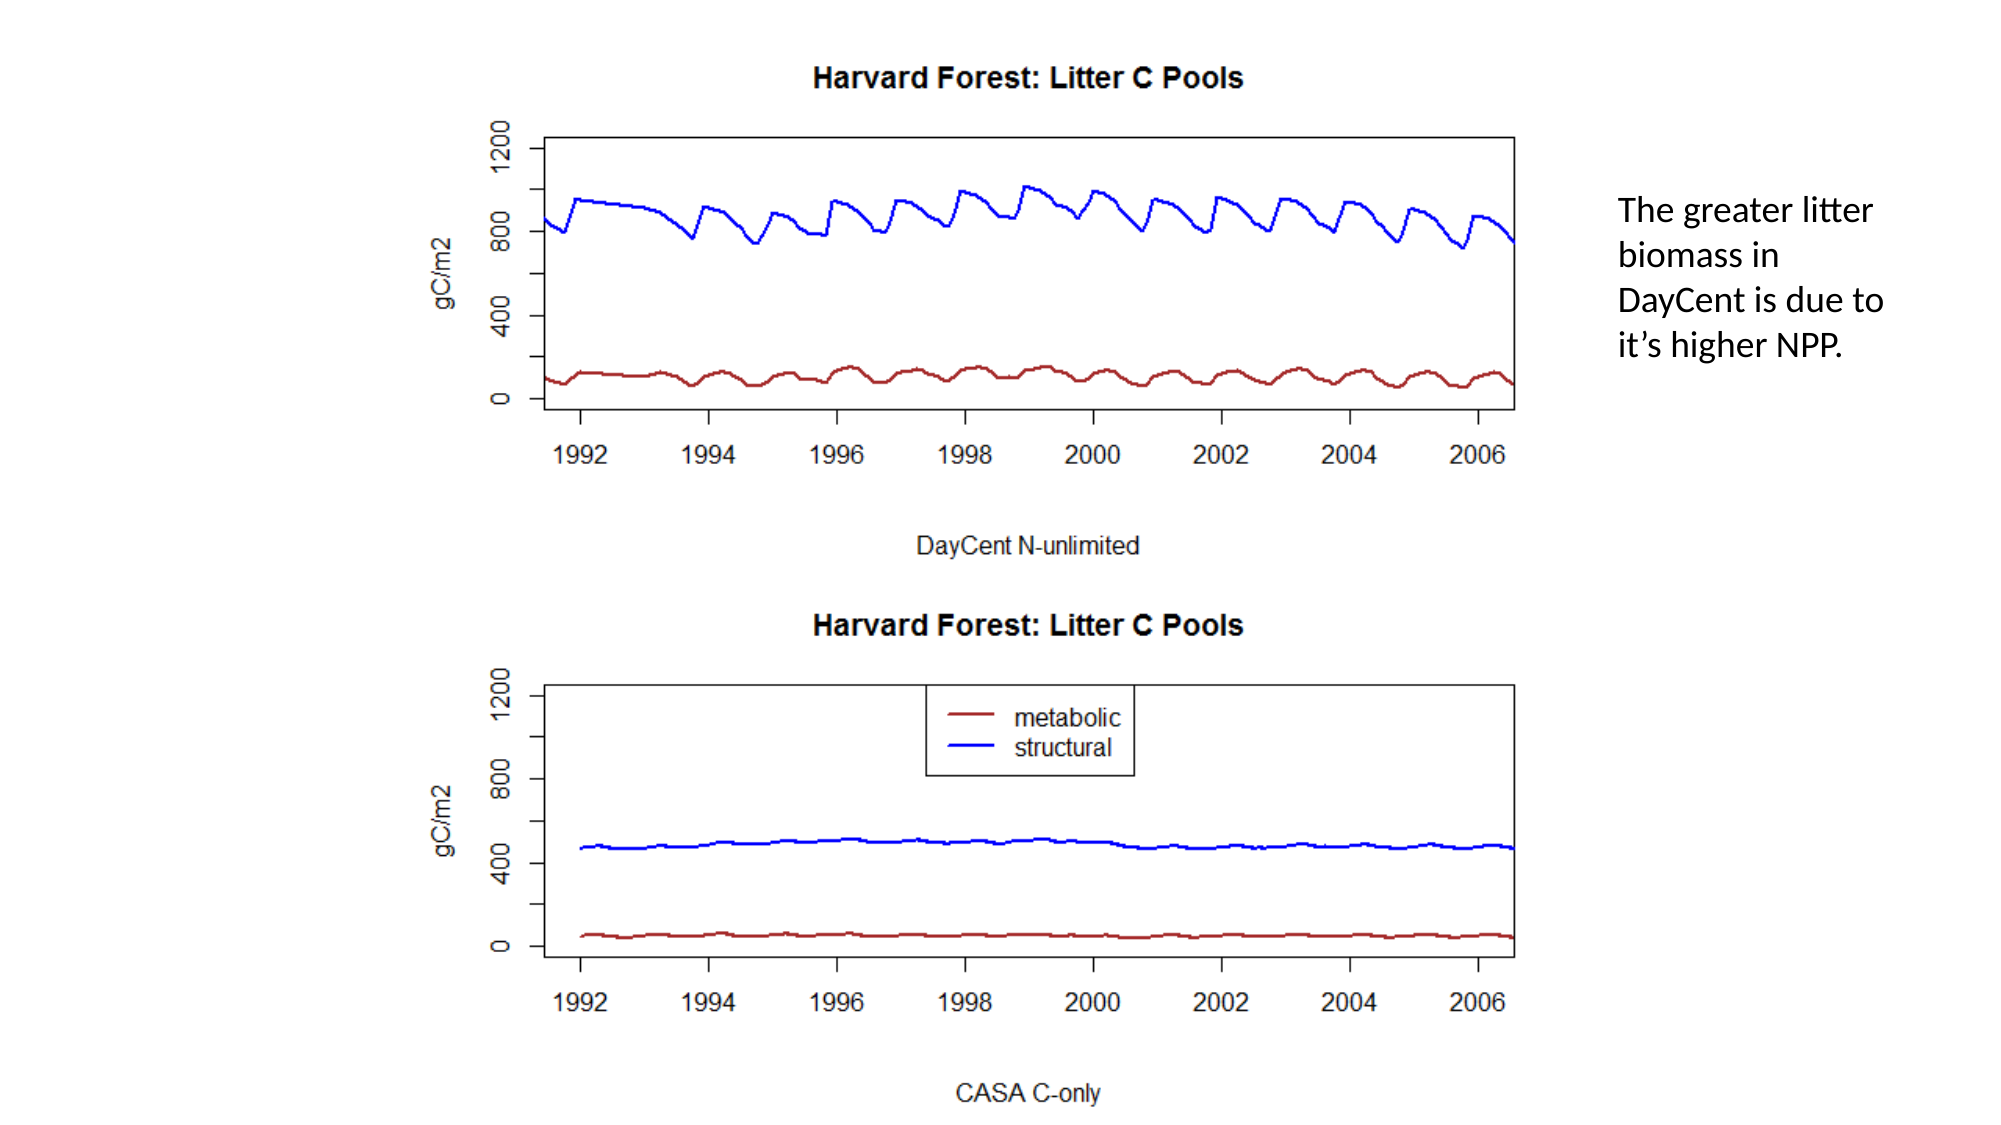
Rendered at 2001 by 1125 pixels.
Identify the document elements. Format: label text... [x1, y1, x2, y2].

picture [422, 15, 1578, 1110]
text_box The greater litter biomass in DayCent is due to it’s higher NPP. [1603, 177, 1913, 373]
